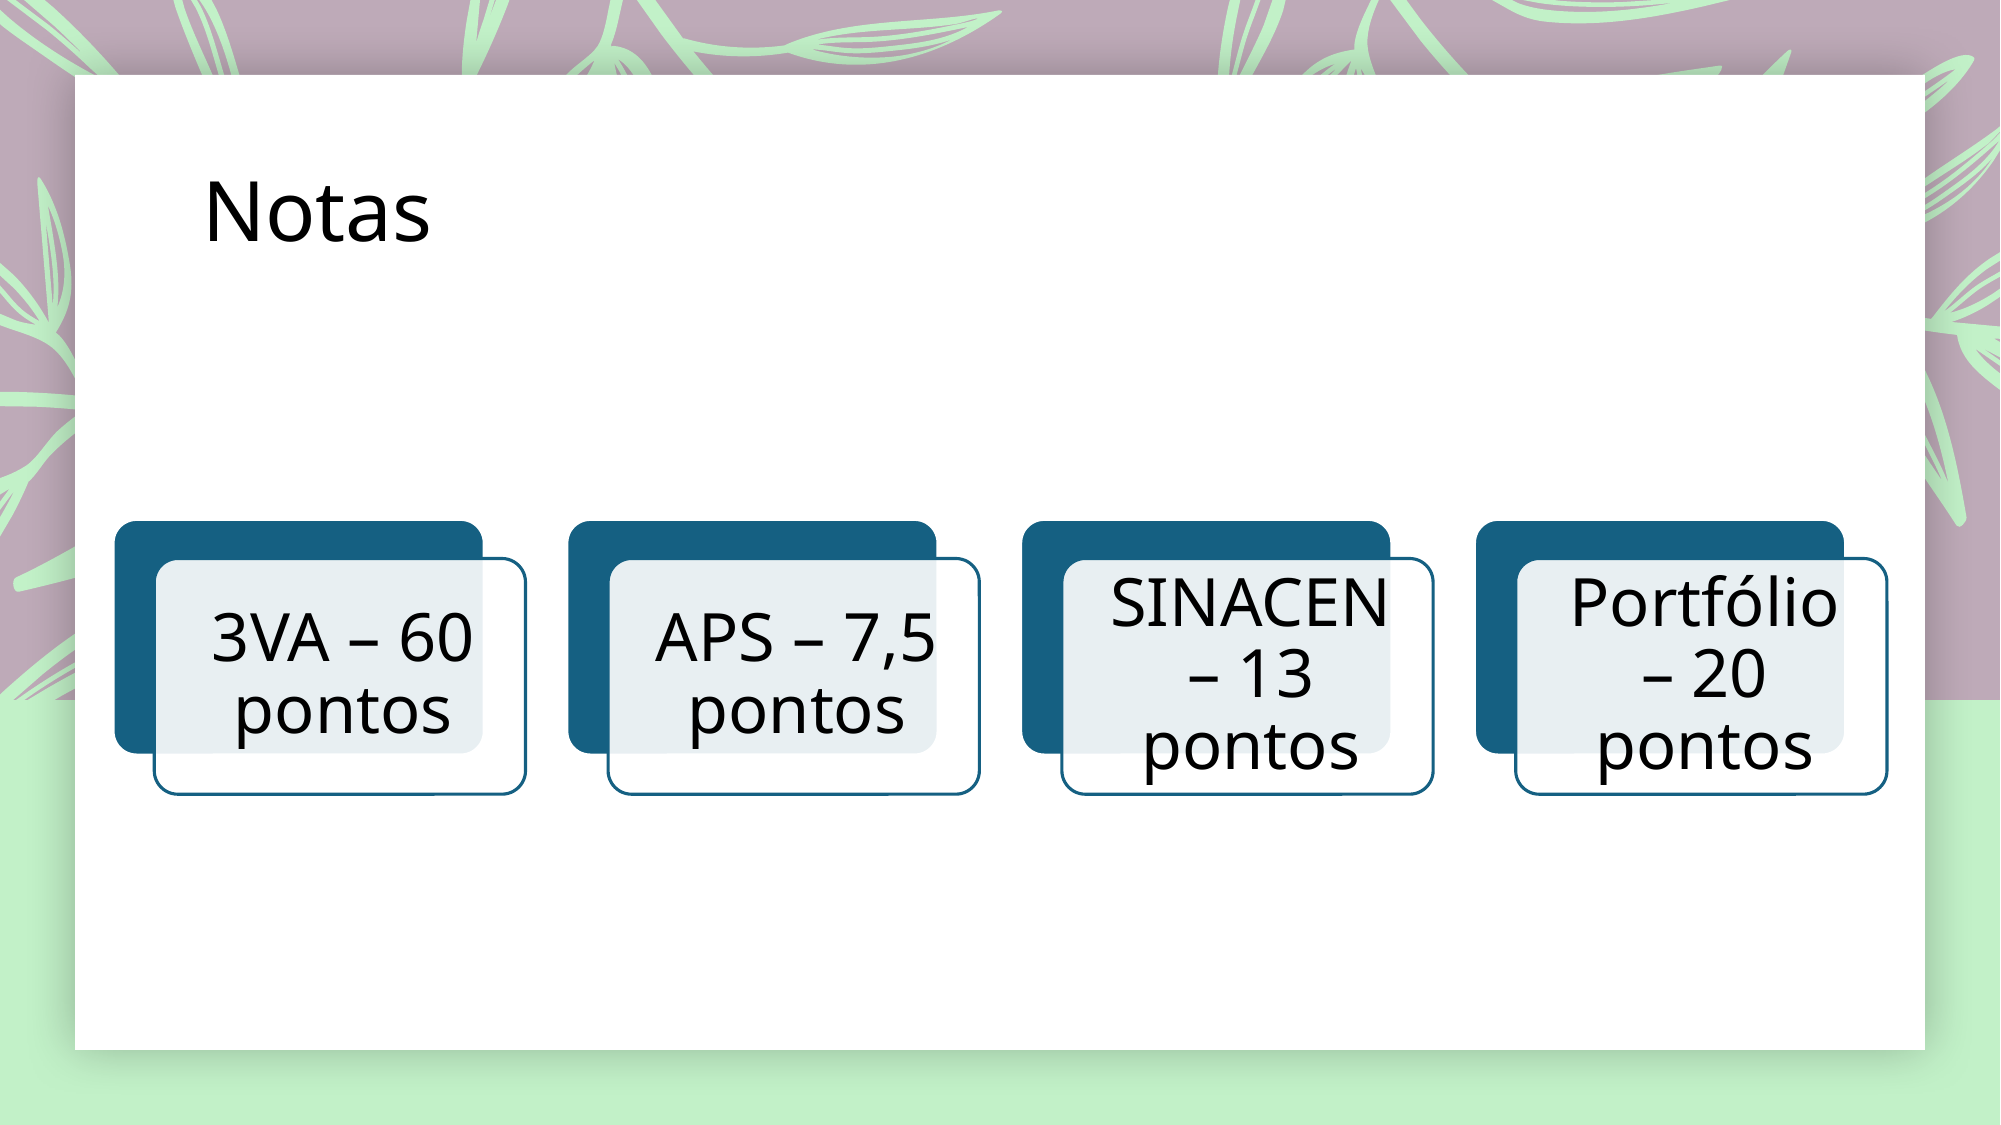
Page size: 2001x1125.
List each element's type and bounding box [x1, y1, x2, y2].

text_box [0, 0, 2000, 701]
text_box [73, 701, 1927, 1051]
text_box [0, 701, 2000, 1125]
list [111, 350, 1888, 964]
